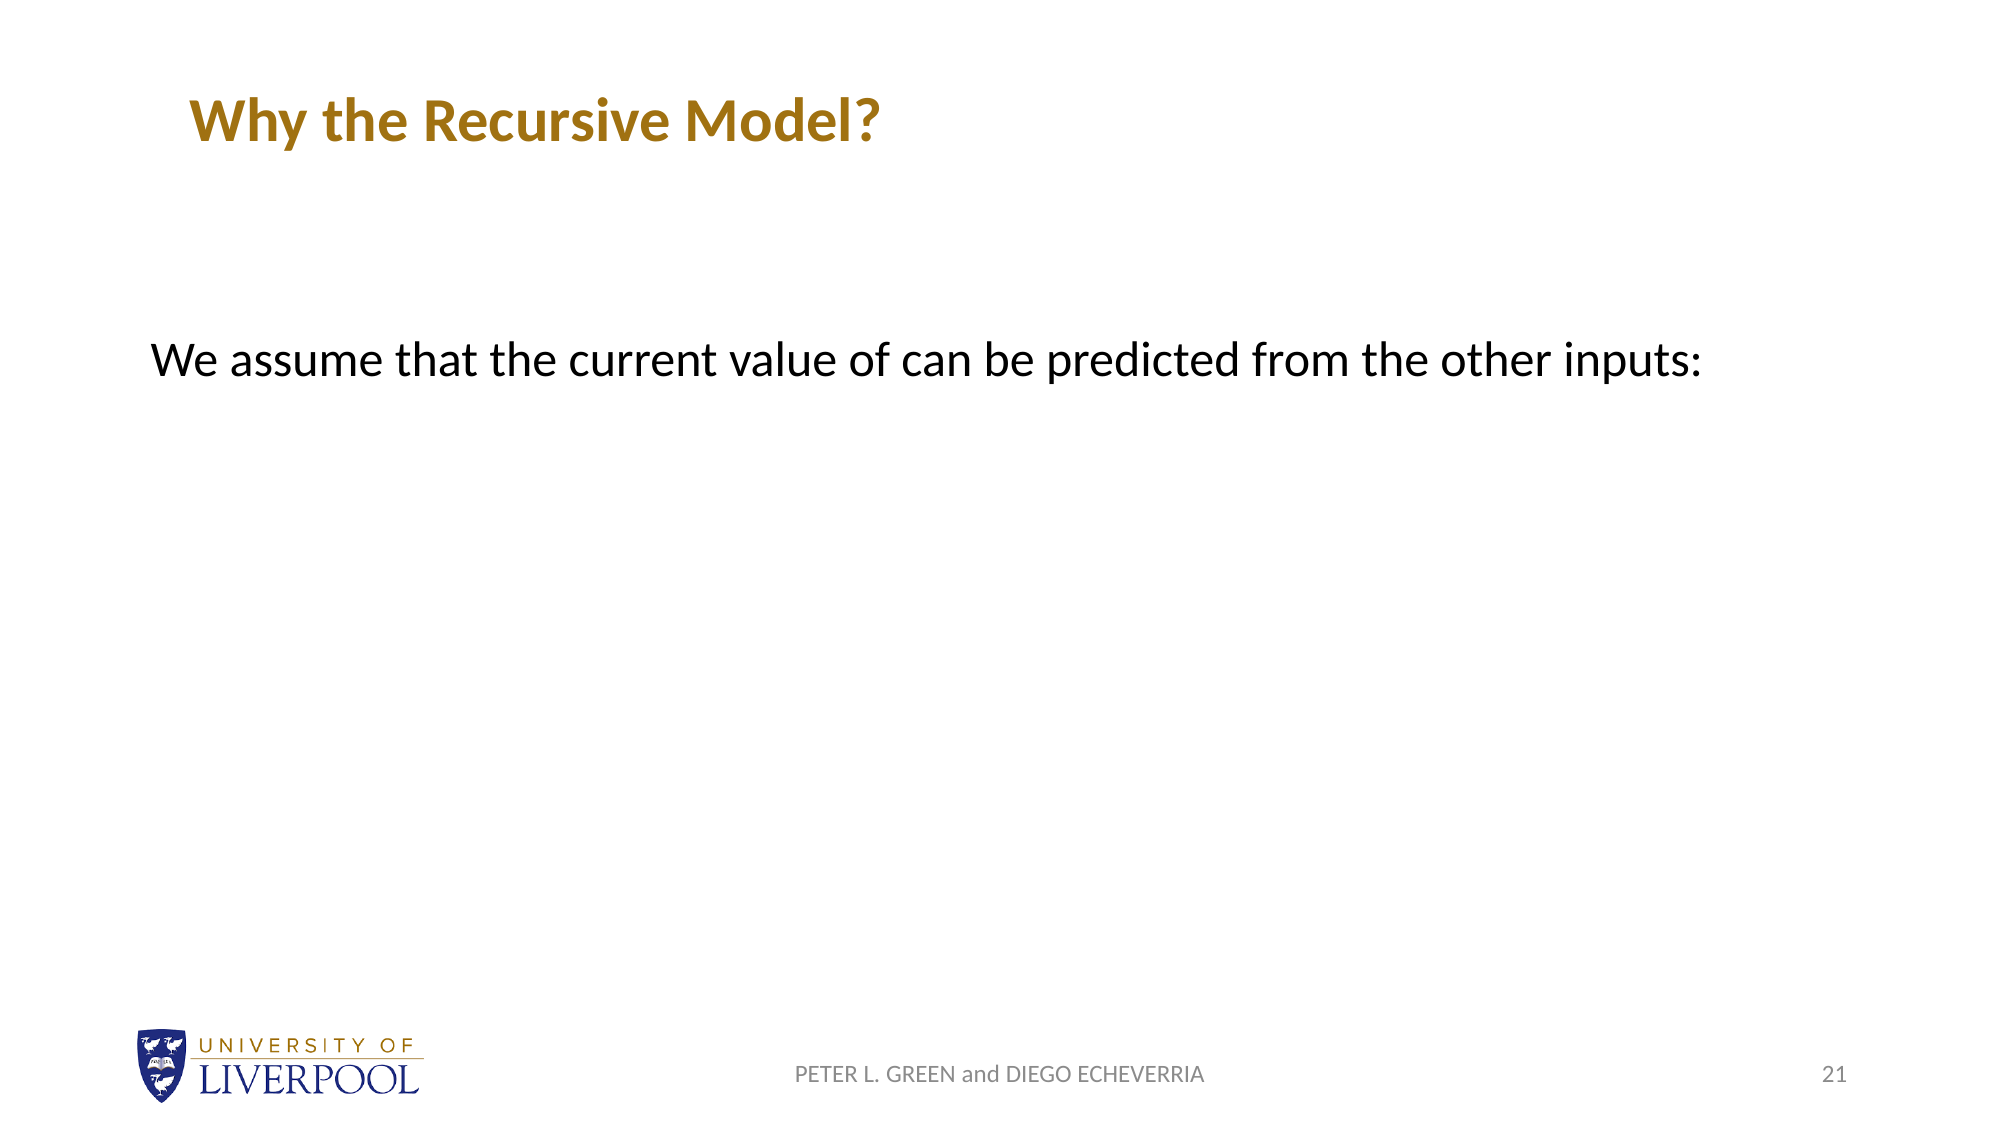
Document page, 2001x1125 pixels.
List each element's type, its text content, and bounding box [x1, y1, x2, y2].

footer PETER L. GREEN and DIEGO ECHEVERRIA [662, 1042, 1338, 1103]
slide_number 21 [1412, 1042, 1863, 1103]
picture [137, 1029, 424, 1103]
text_box Why the Recursive Model? [174, 71, 1167, 162]
